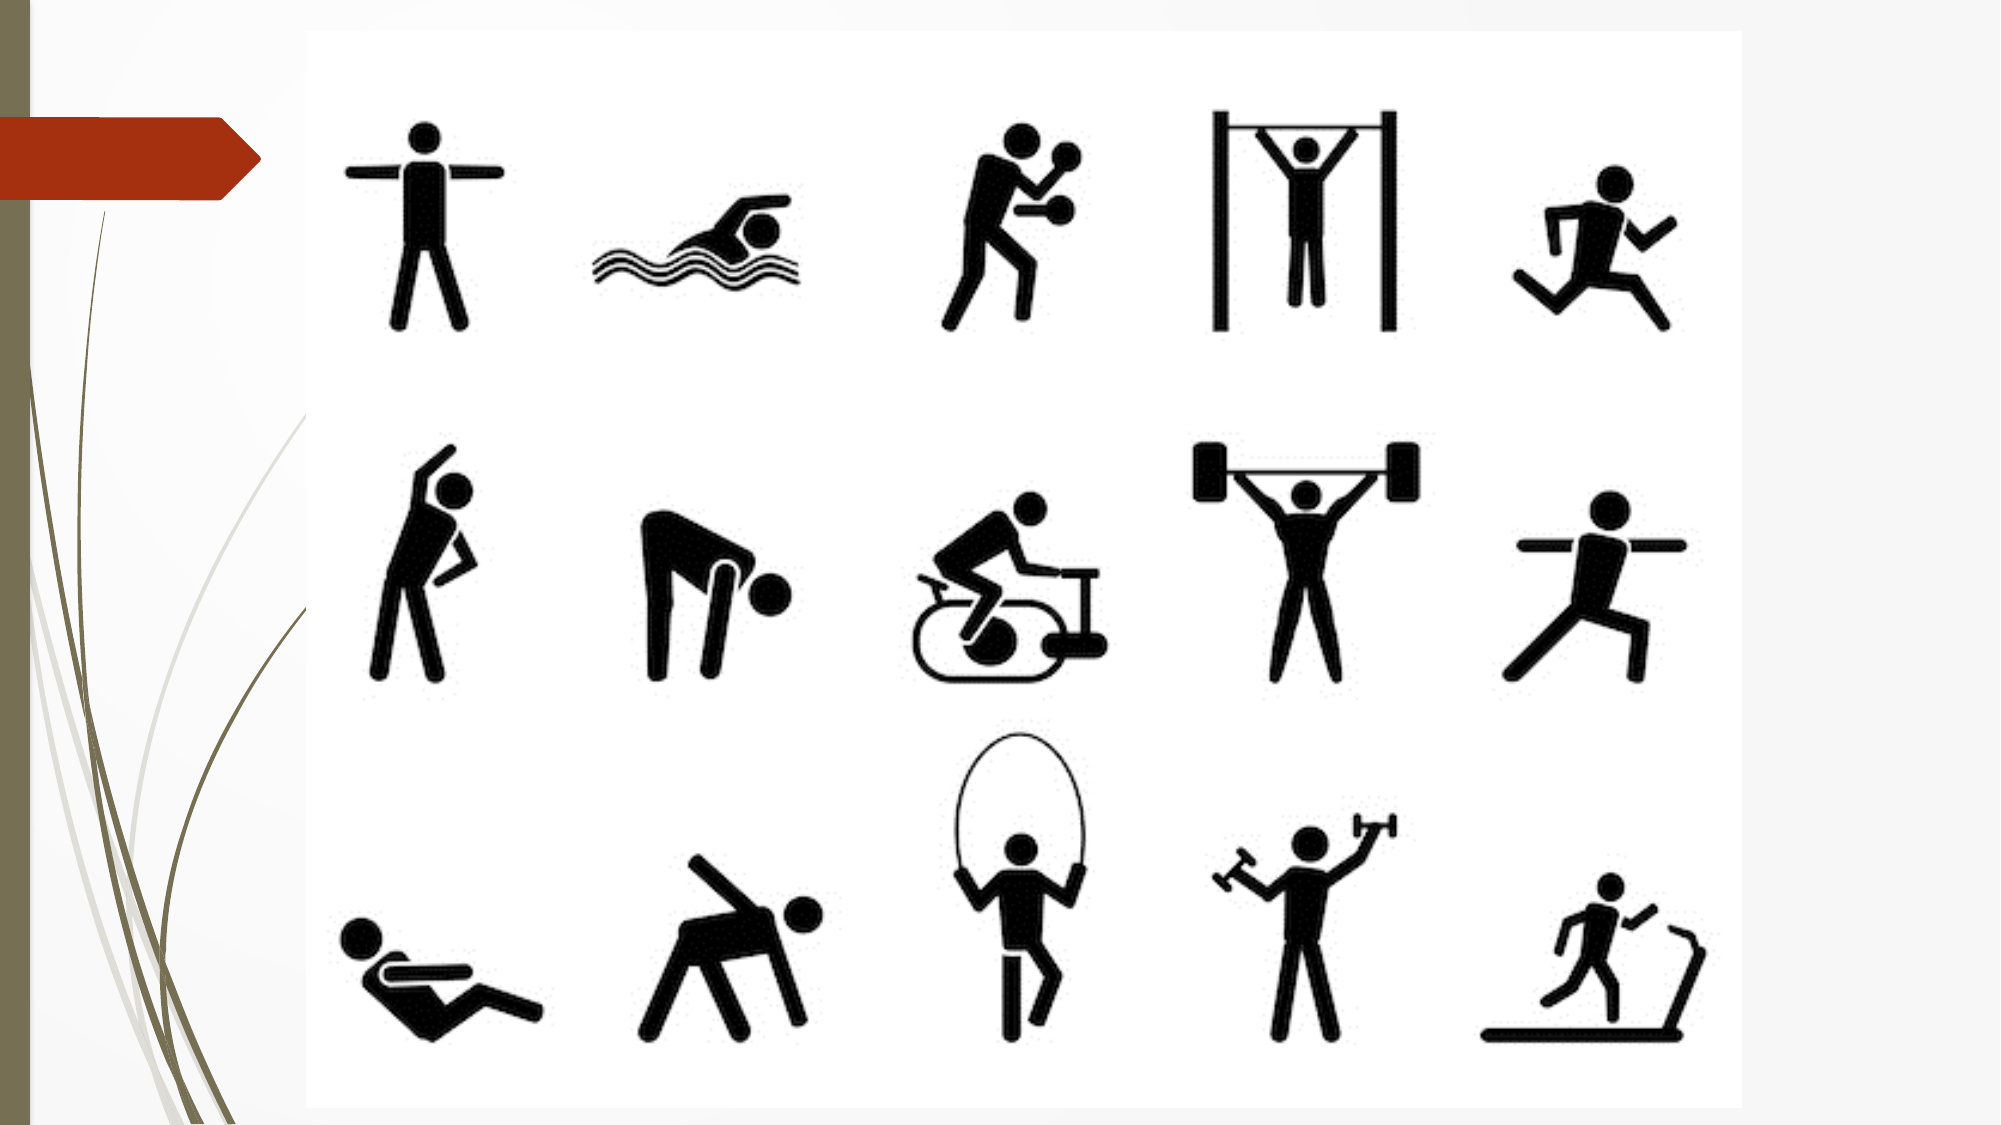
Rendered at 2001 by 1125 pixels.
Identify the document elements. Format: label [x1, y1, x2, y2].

picture [306, 31, 1743, 1108]
